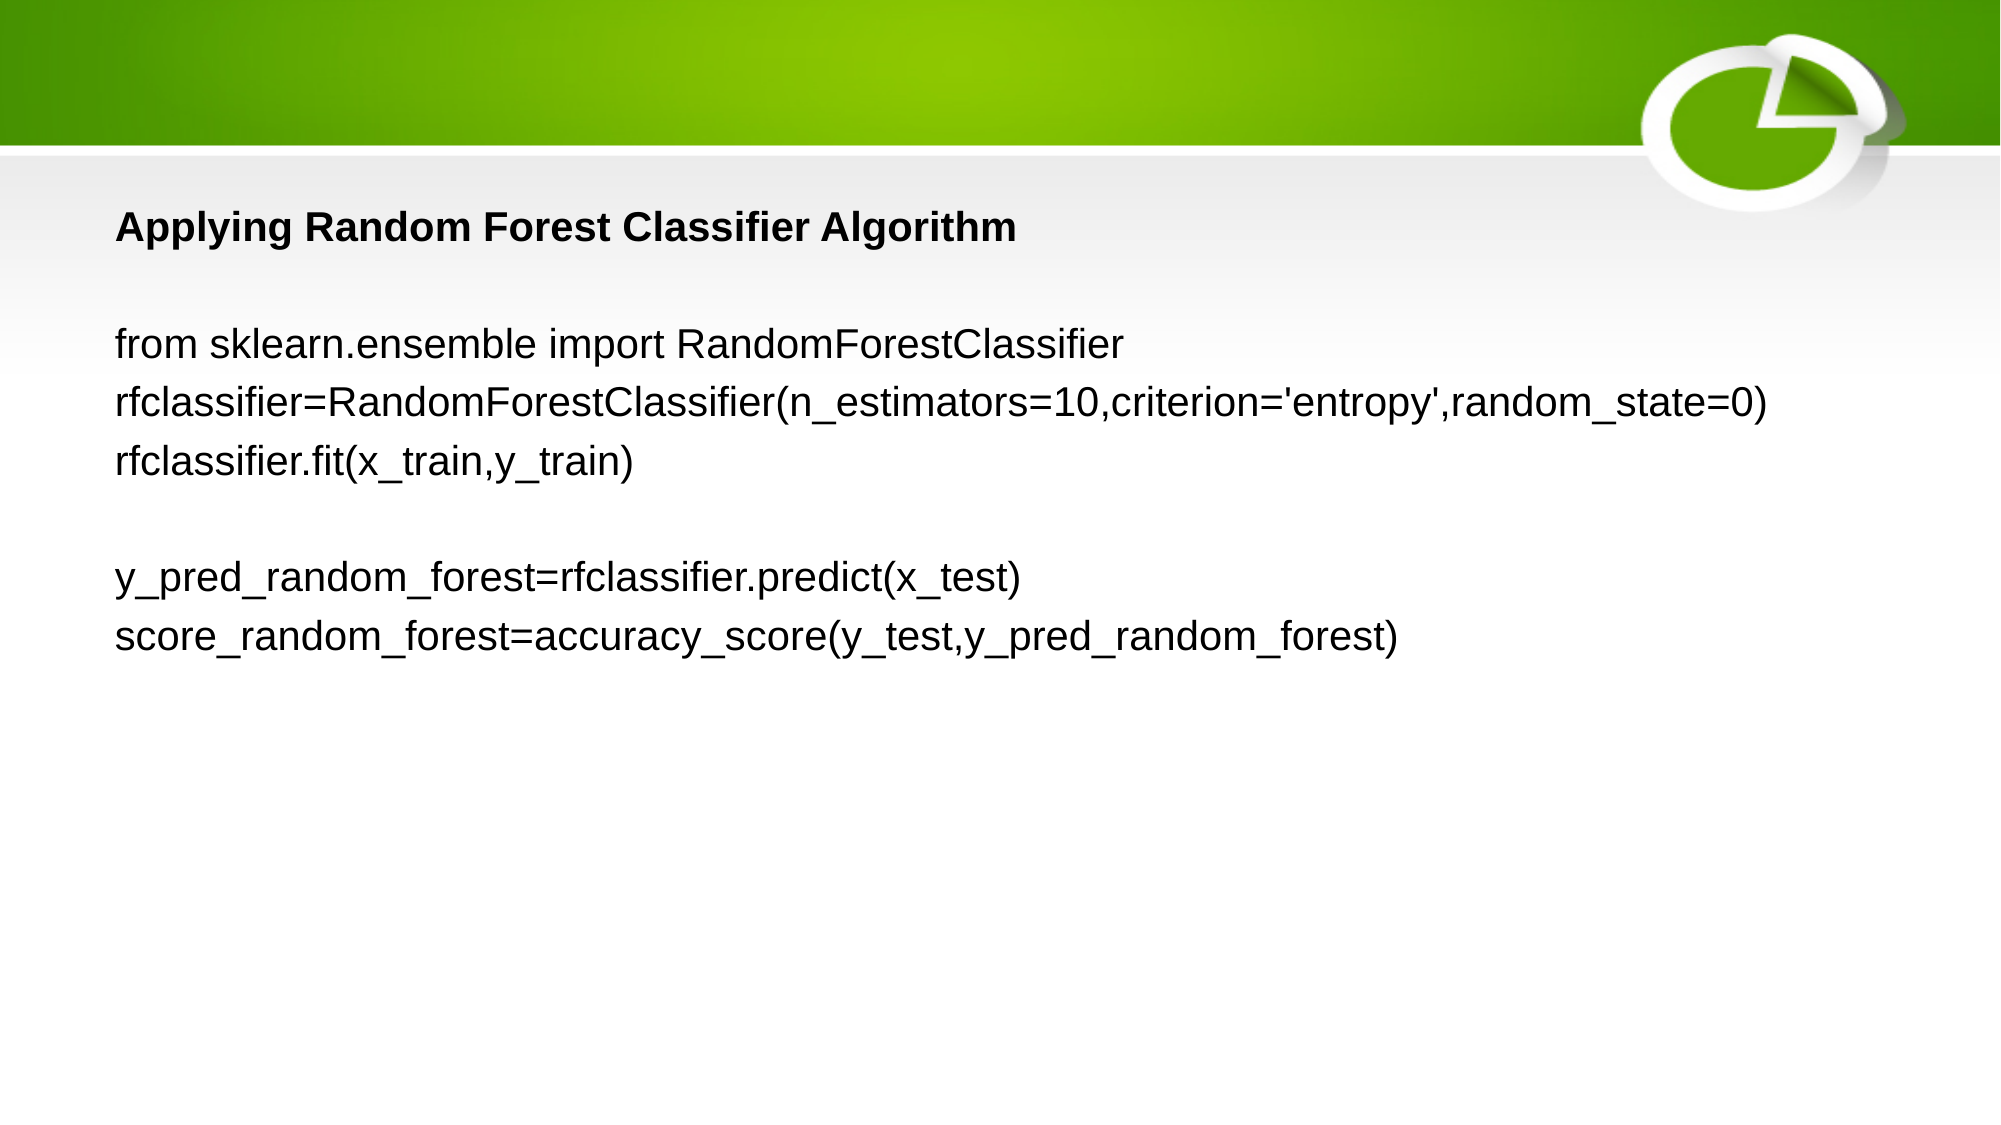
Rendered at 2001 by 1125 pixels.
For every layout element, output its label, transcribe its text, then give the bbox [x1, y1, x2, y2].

list Applying Random Forest Classifier Algorithm from sklearn.ensemble import RandomForestClassifier rfclassifier=RandomForestClassifier(n_estimators=10,criterion='entropy',random_state=0) rfclassifier.fit(x_train,y_train) y_pred_random_forest=rfclassifier.predict(x_test) score_random_forest=accuracy_score(y_test,y_pred_random_forest) [99, 192, 1901, 1006]
picture [0, 0, 2001, 1125]
